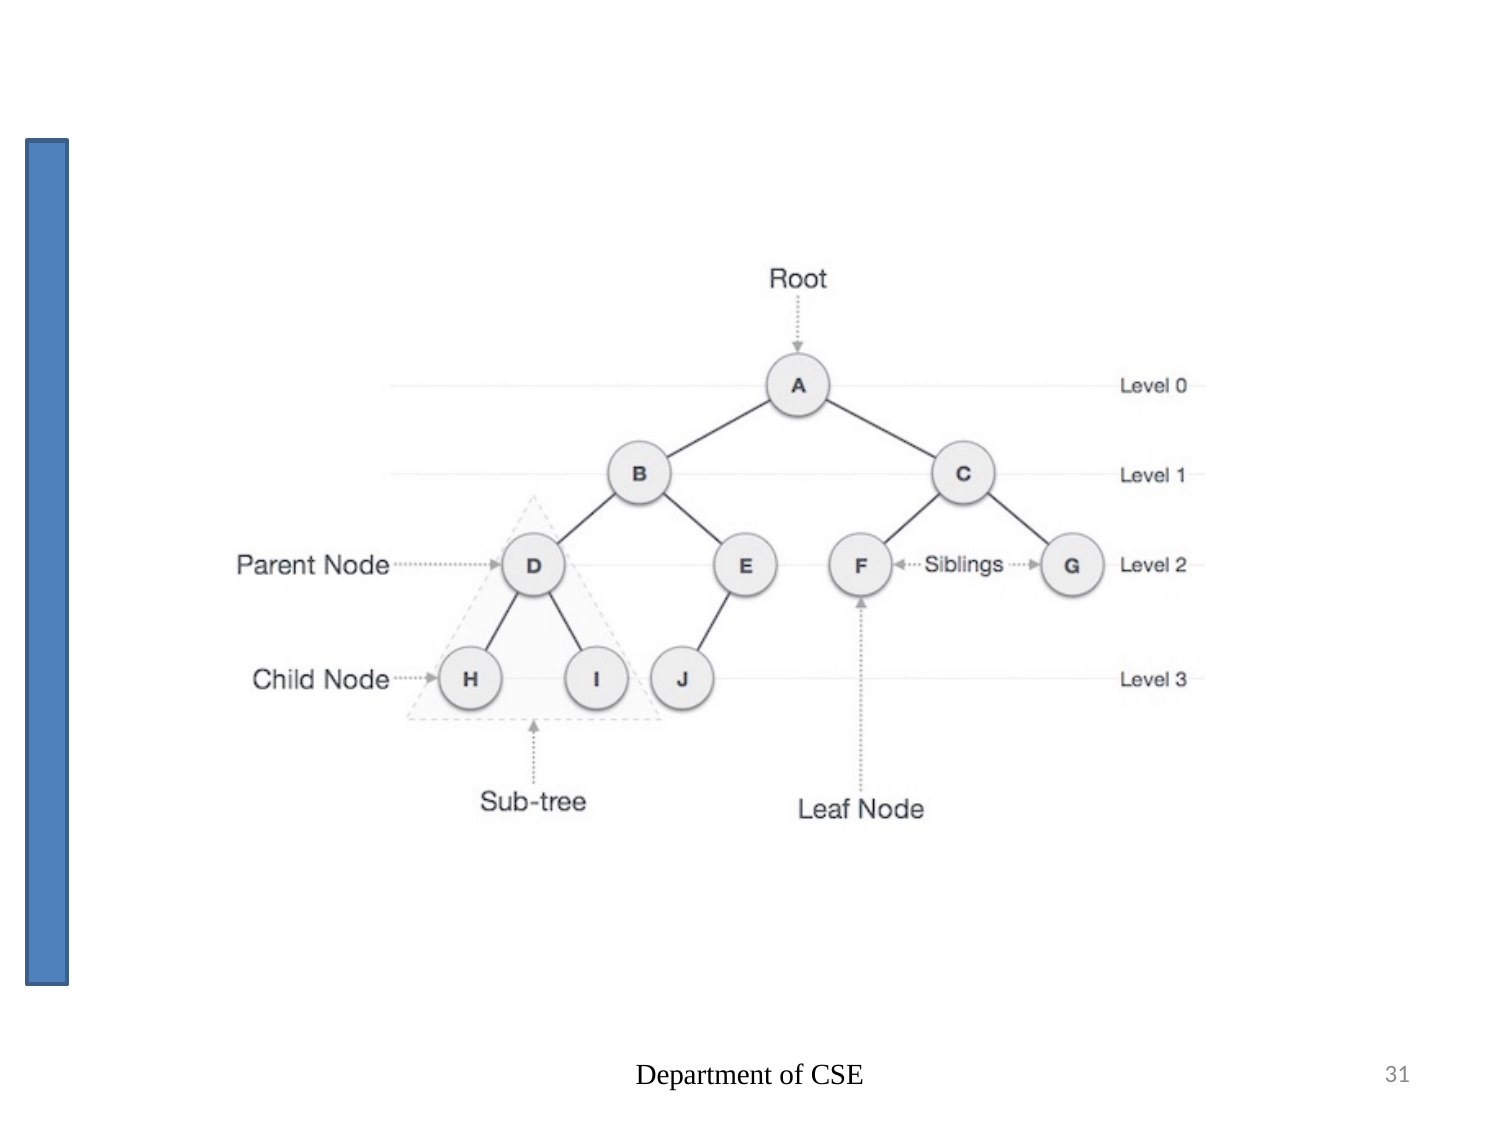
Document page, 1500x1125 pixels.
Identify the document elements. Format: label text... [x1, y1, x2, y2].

picture [224, 261, 1205, 836]
footer Department of CSE [512, 1042, 988, 1103]
text_box [25, 138, 69, 986]
slide_number 31 [1074, 1042, 1425, 1103]
